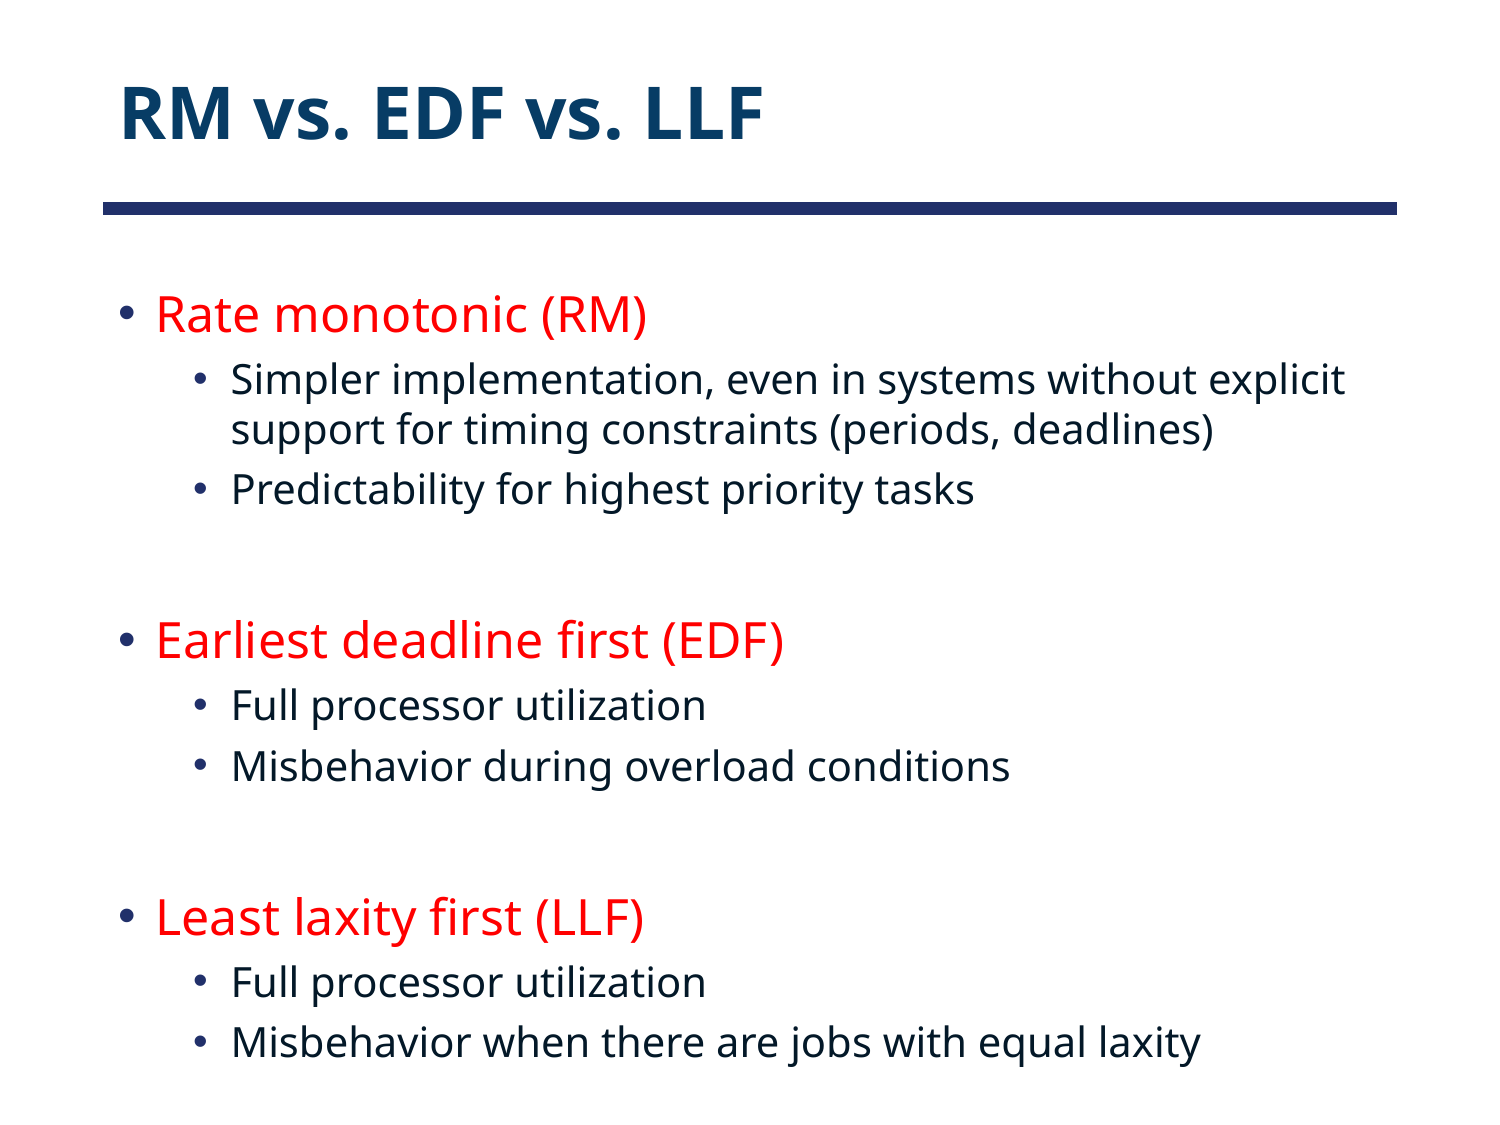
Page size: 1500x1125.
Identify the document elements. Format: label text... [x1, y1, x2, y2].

list Rate monotonic (RM) Simpler implementation, even in systems without explicit support for timing constraints (periods, deadlines) Predictability for highest priority tasks Earliest deadline first (EDF) Full processor utilization Misbehavior during overload conditions Least laxity first (LLF) Full processor utilization Misbehavior when there are jobs with equal laxity [103, 275, 1397, 1091]
title RM vs. EDF vs. LLF [103, 34, 1397, 197]
